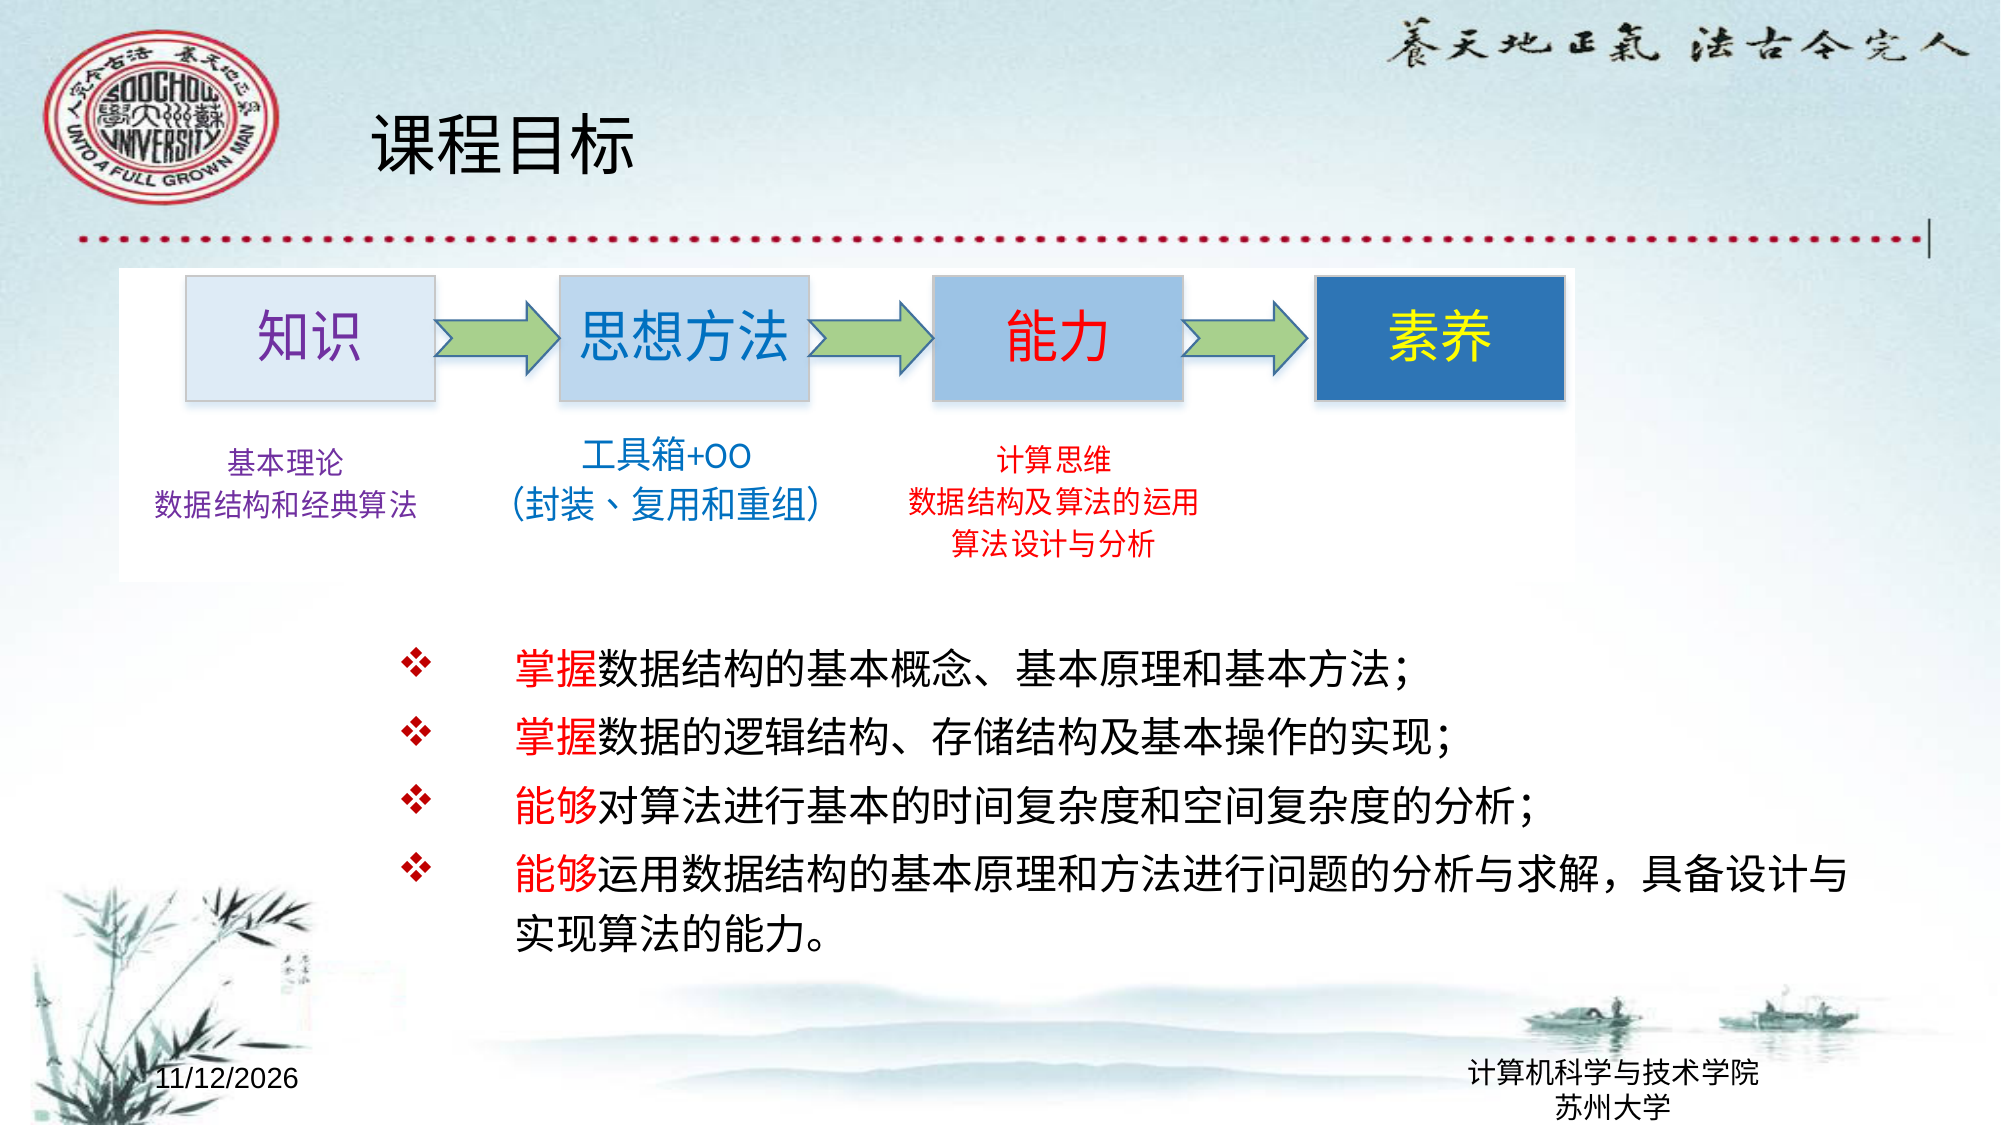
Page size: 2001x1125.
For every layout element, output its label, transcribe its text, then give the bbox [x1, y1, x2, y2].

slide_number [139, 1051, 607, 1125]
list 掌握数据结构的基本概念、基本原理和基本方法； 掌握数据的逻辑结构、存储结构及基本操作的实现； 能够对算法进行基本的时间复杂度和空间复杂度的分析； 能够运用数据结构的基本原理和方法进行问题的分析与求解，具备设计与实现算法的能力。 [382, 625, 1877, 992]
title 课程目标 [354, 85, 1891, 201]
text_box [118, 267, 1576, 583]
picture [0, 0, 2001, 1125]
footer 计算机科学与技术学院 苏州大学 [1226, 1046, 2000, 1125]
